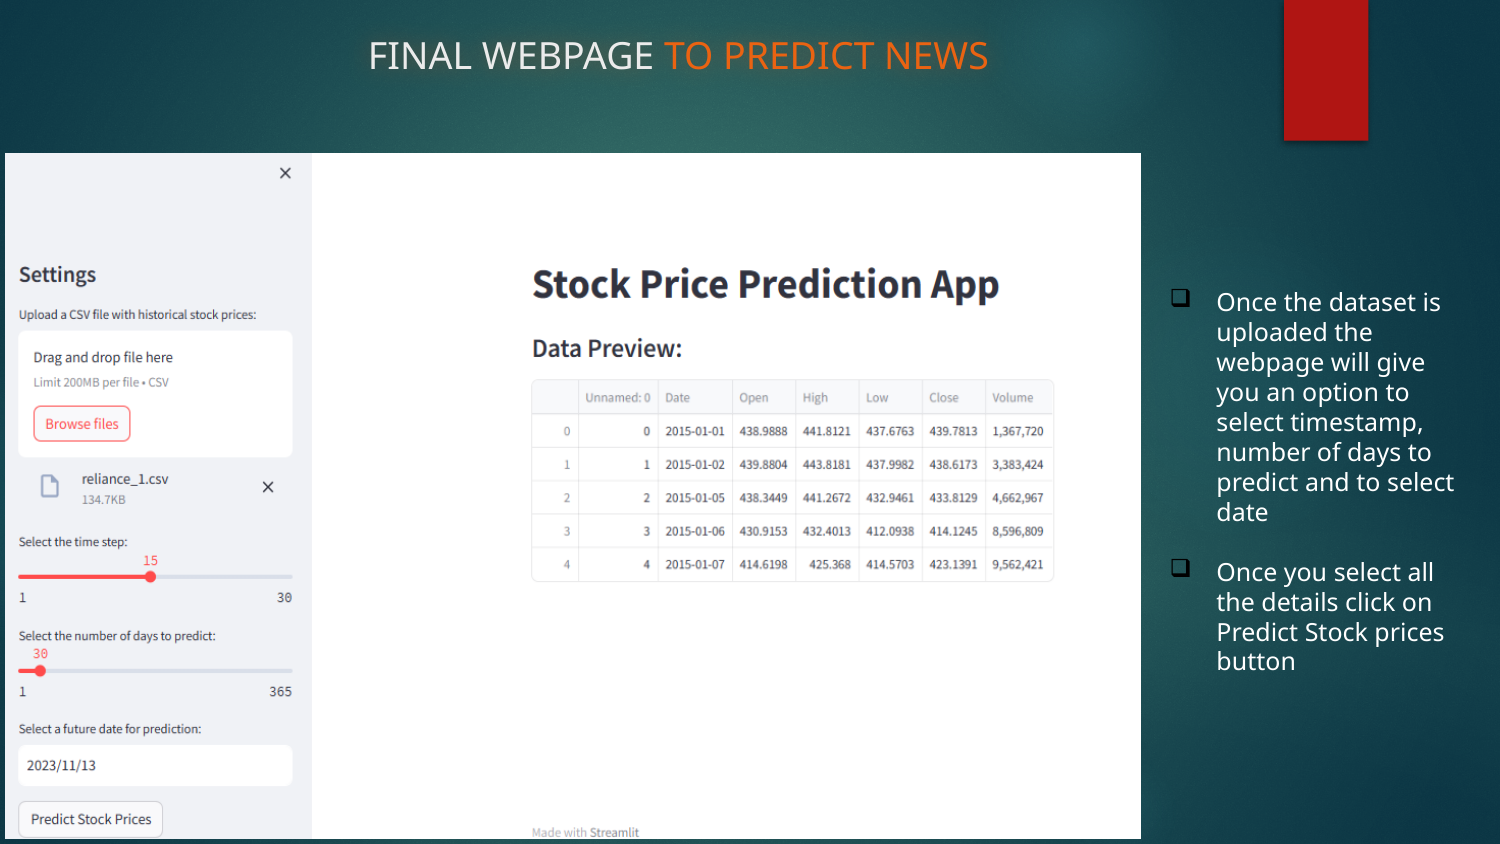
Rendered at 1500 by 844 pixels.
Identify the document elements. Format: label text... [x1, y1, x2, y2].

title FINAL WEBPAGE TO PREDICT NEWS [96, 15, 1262, 95]
picture [0, 0, 1500, 844]
text_box Once the dataset is uploaded the webpage will give you an option to select timestamp, number of days to predict and to select date Once you select all the details click on Predict Stock prices button [1154, 153, 1490, 839]
